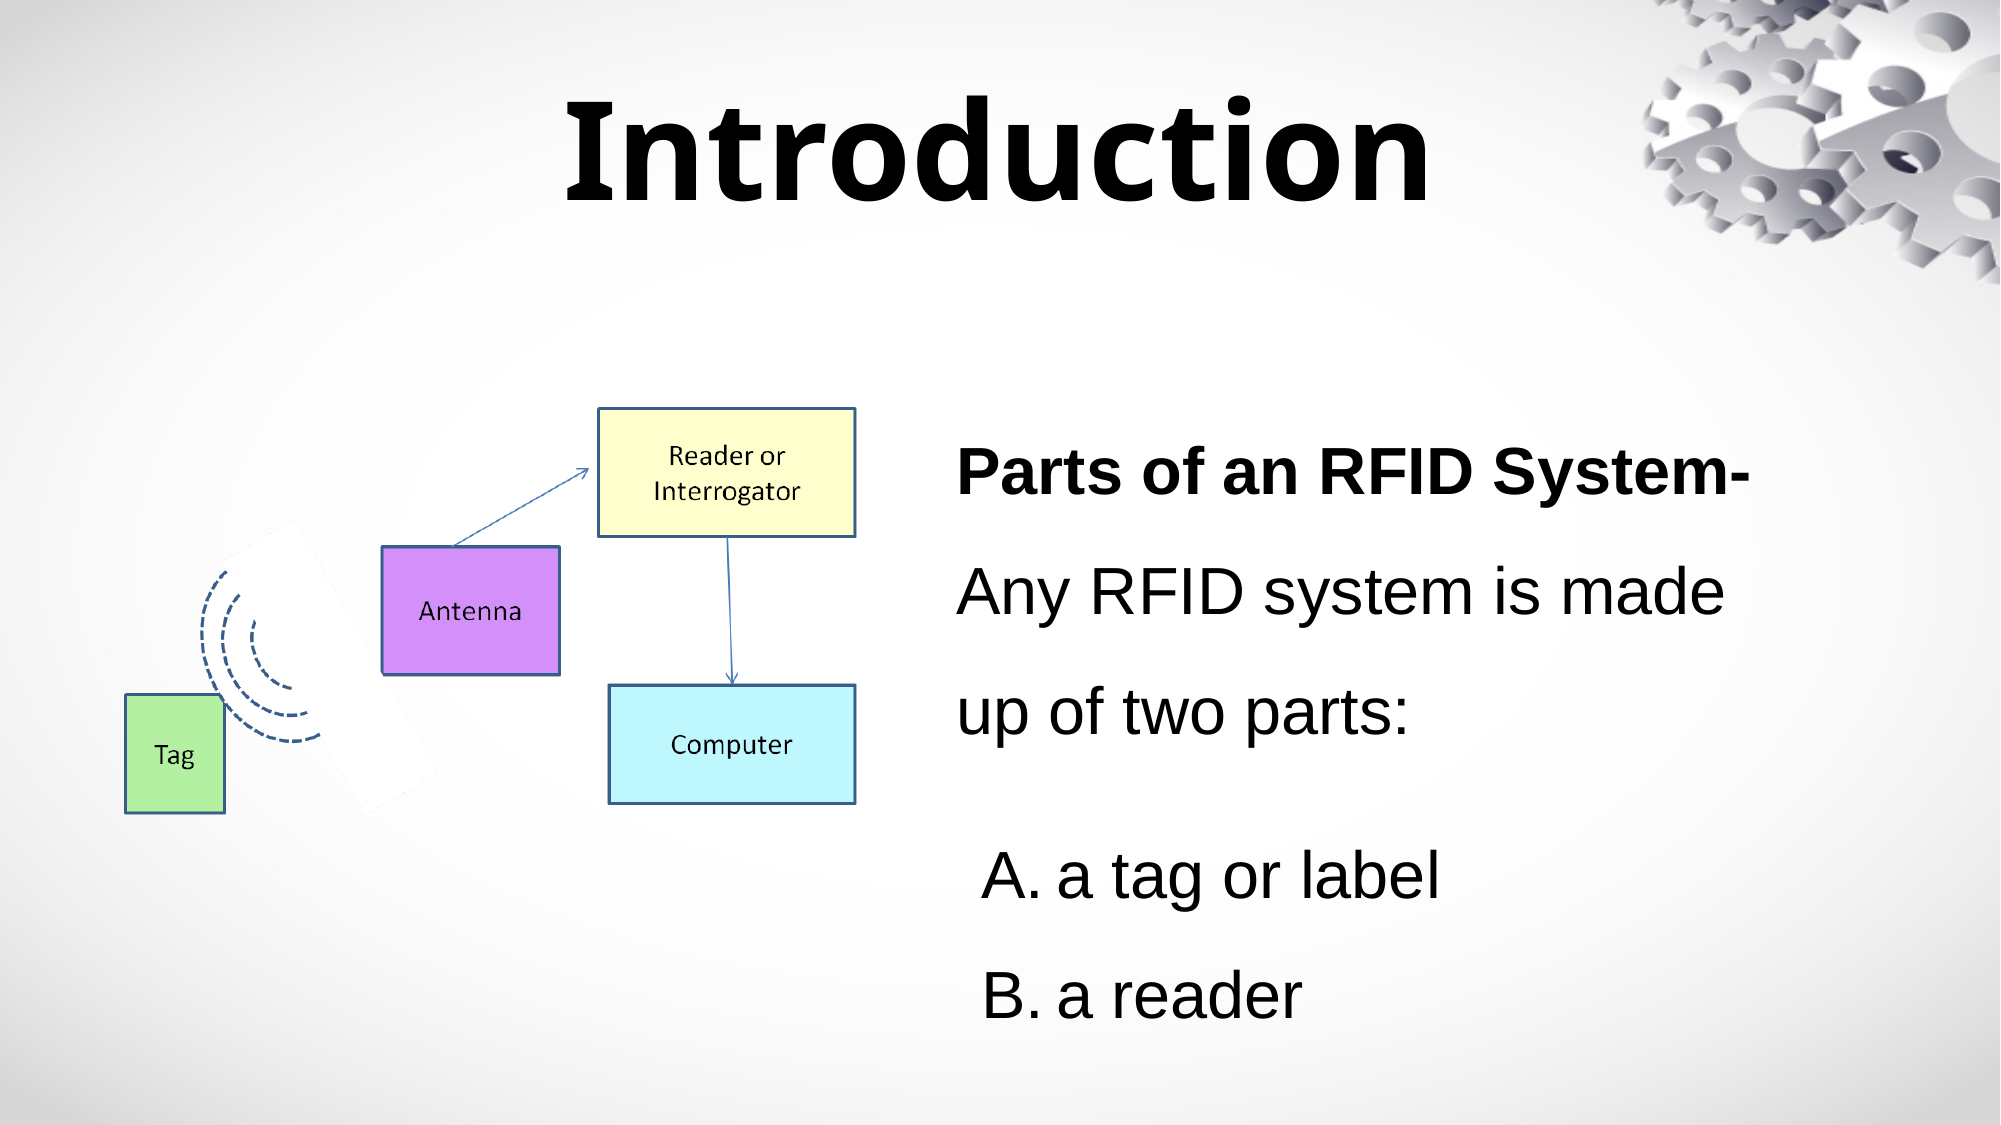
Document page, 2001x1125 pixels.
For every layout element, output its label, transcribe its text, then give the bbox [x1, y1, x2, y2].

list Parts of an RFID System- Any RFID system is made up of two parts: a tag or label a reader [936, 367, 1825, 1051]
picture [0, 0, 2000, 1125]
text_box Introduction [508, 75, 1492, 248]
